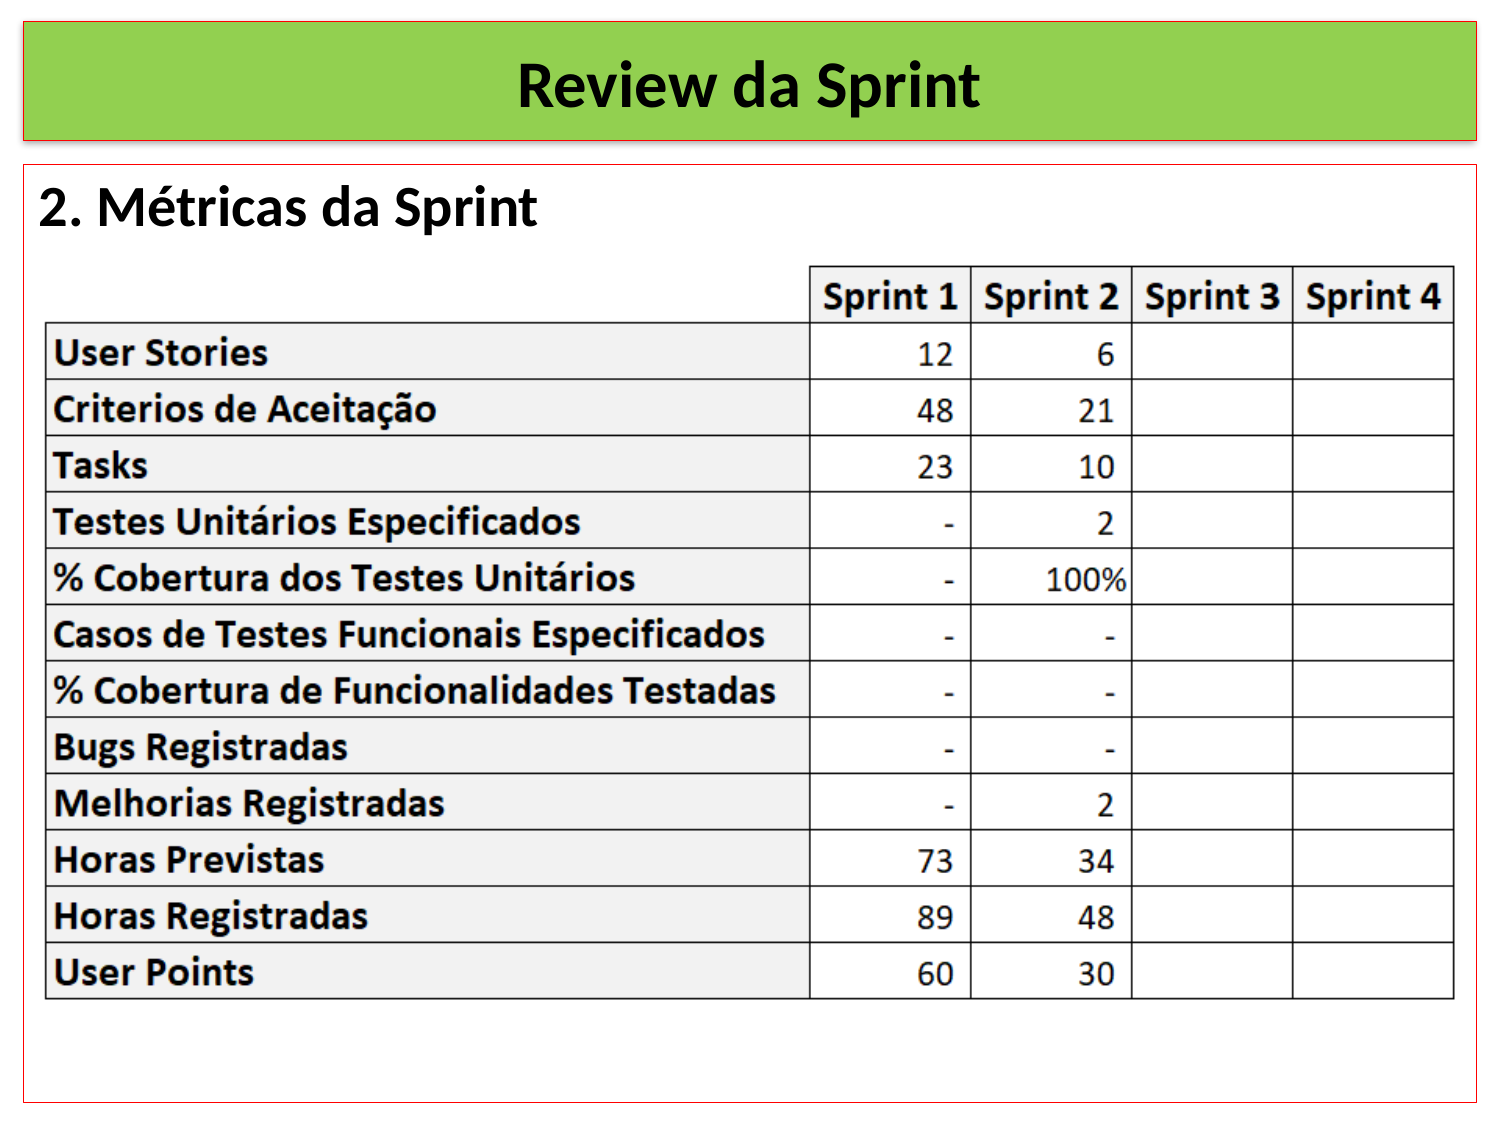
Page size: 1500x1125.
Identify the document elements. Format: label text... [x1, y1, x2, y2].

list 2. Métricas da Sprint [23, 160, 1500, 251]
picture [38, 255, 1462, 1006]
title Review da Sprint [41, 27, 1459, 135]
